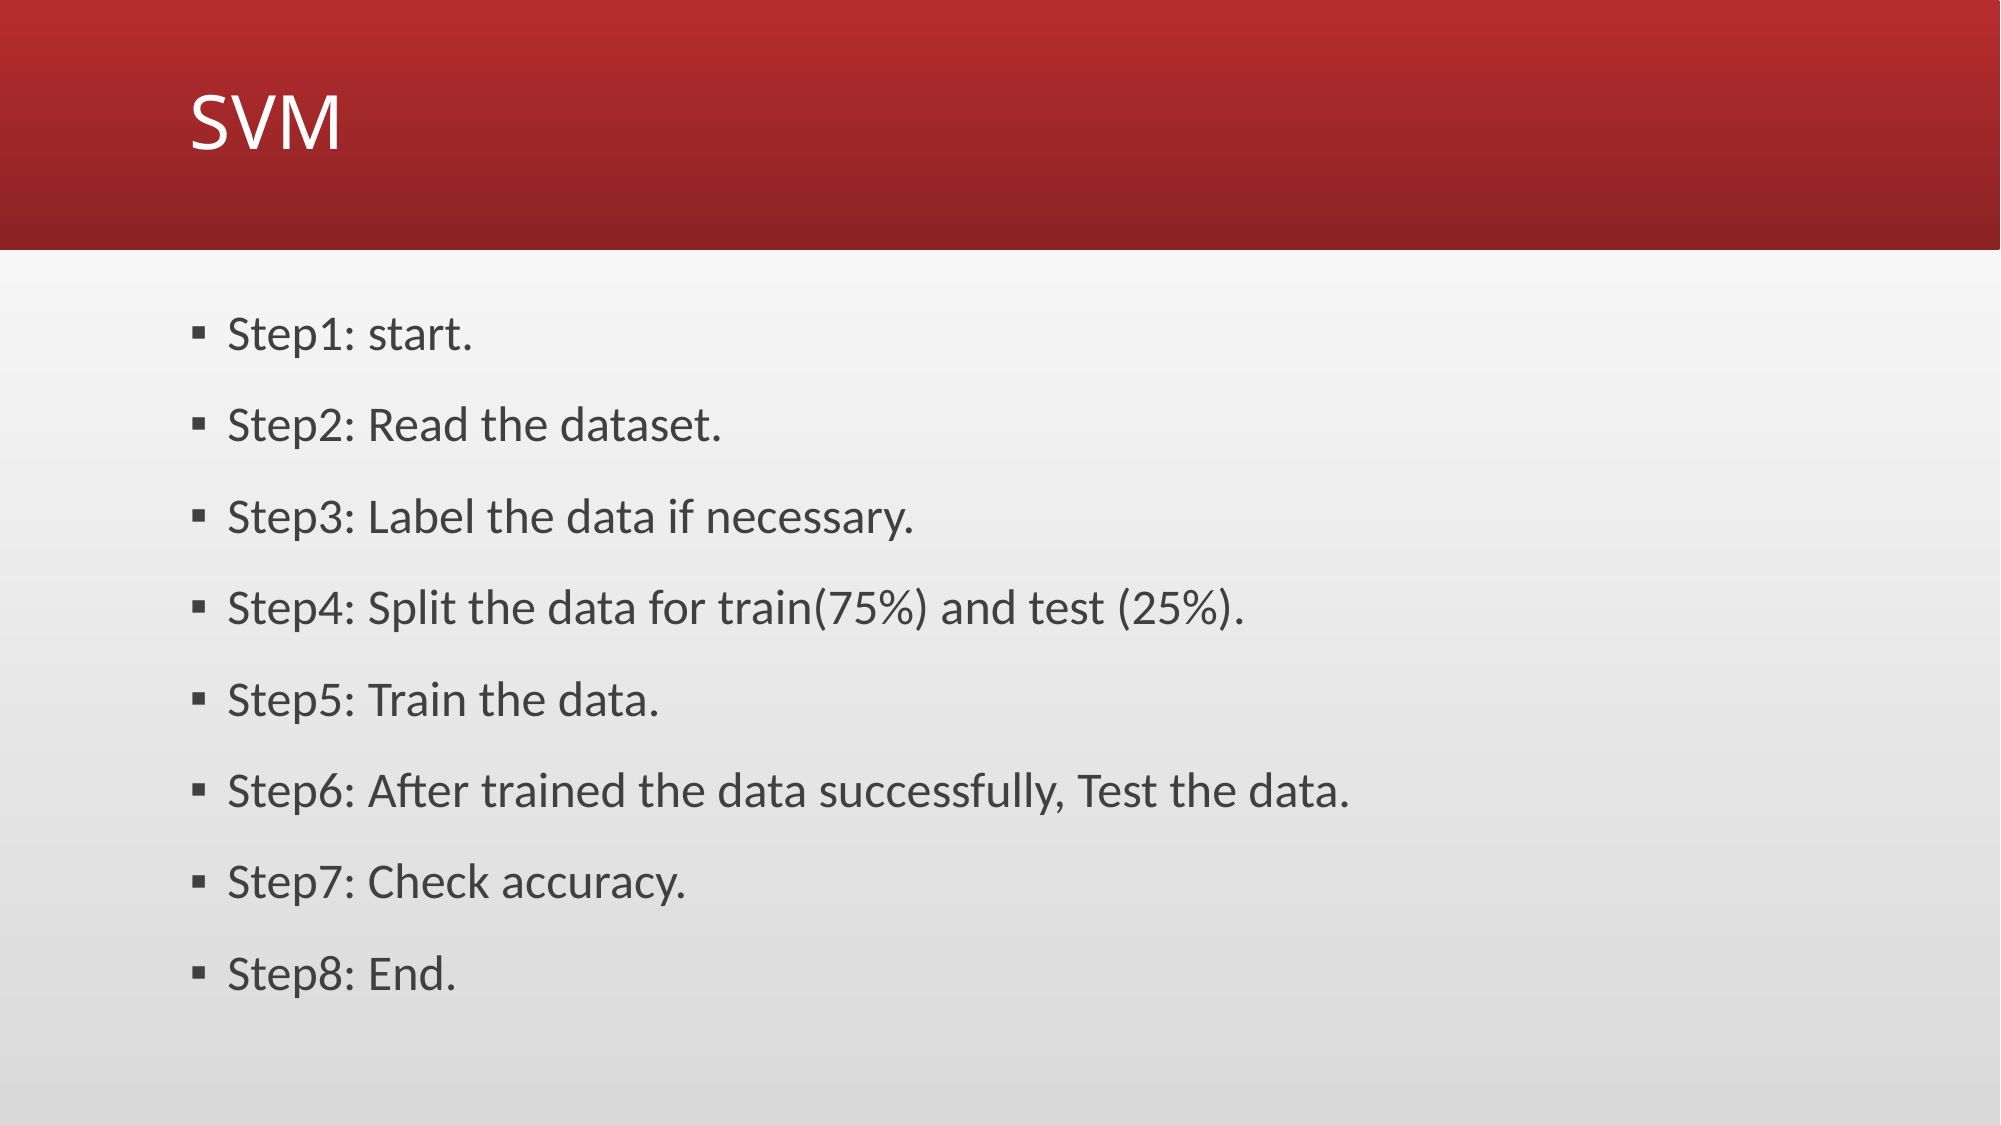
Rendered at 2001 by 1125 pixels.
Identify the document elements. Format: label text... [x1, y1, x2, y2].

title SVM [174, 16, 1825, 234]
list Step1: start. Step2: Read the dataset. Step3: Label the data if necessary. Step4: Split the data for train(75%) and test (25%). Step5: Train the data. Step6: After trained the data successfully, Test the data. Step7: Check accuracy. Step8: End. [174, 299, 1740, 1114]
